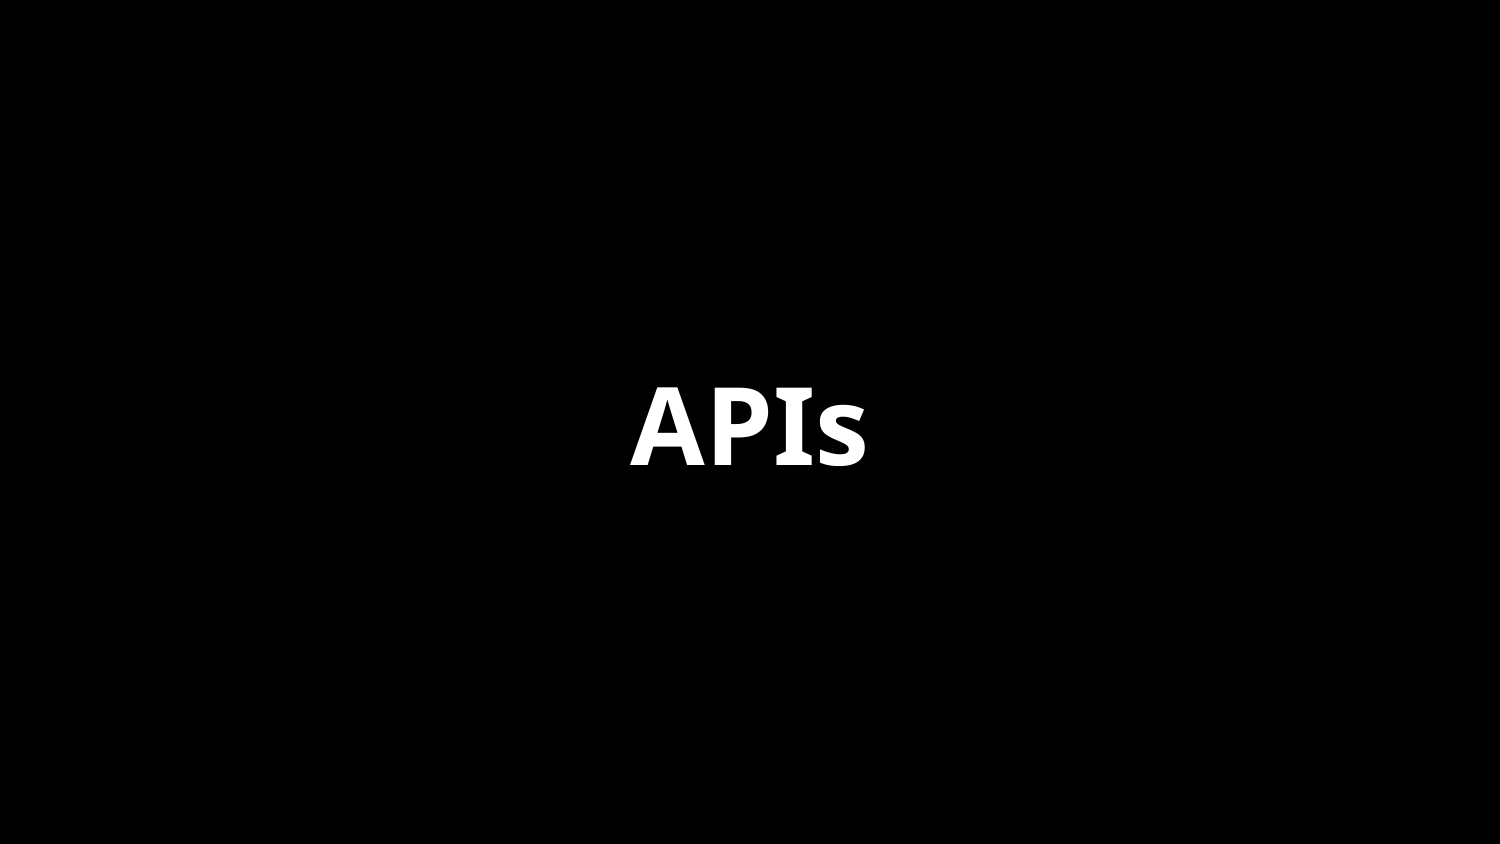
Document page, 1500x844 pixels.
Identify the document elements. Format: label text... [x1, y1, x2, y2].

title APIs [51, 253, 1449, 591]
